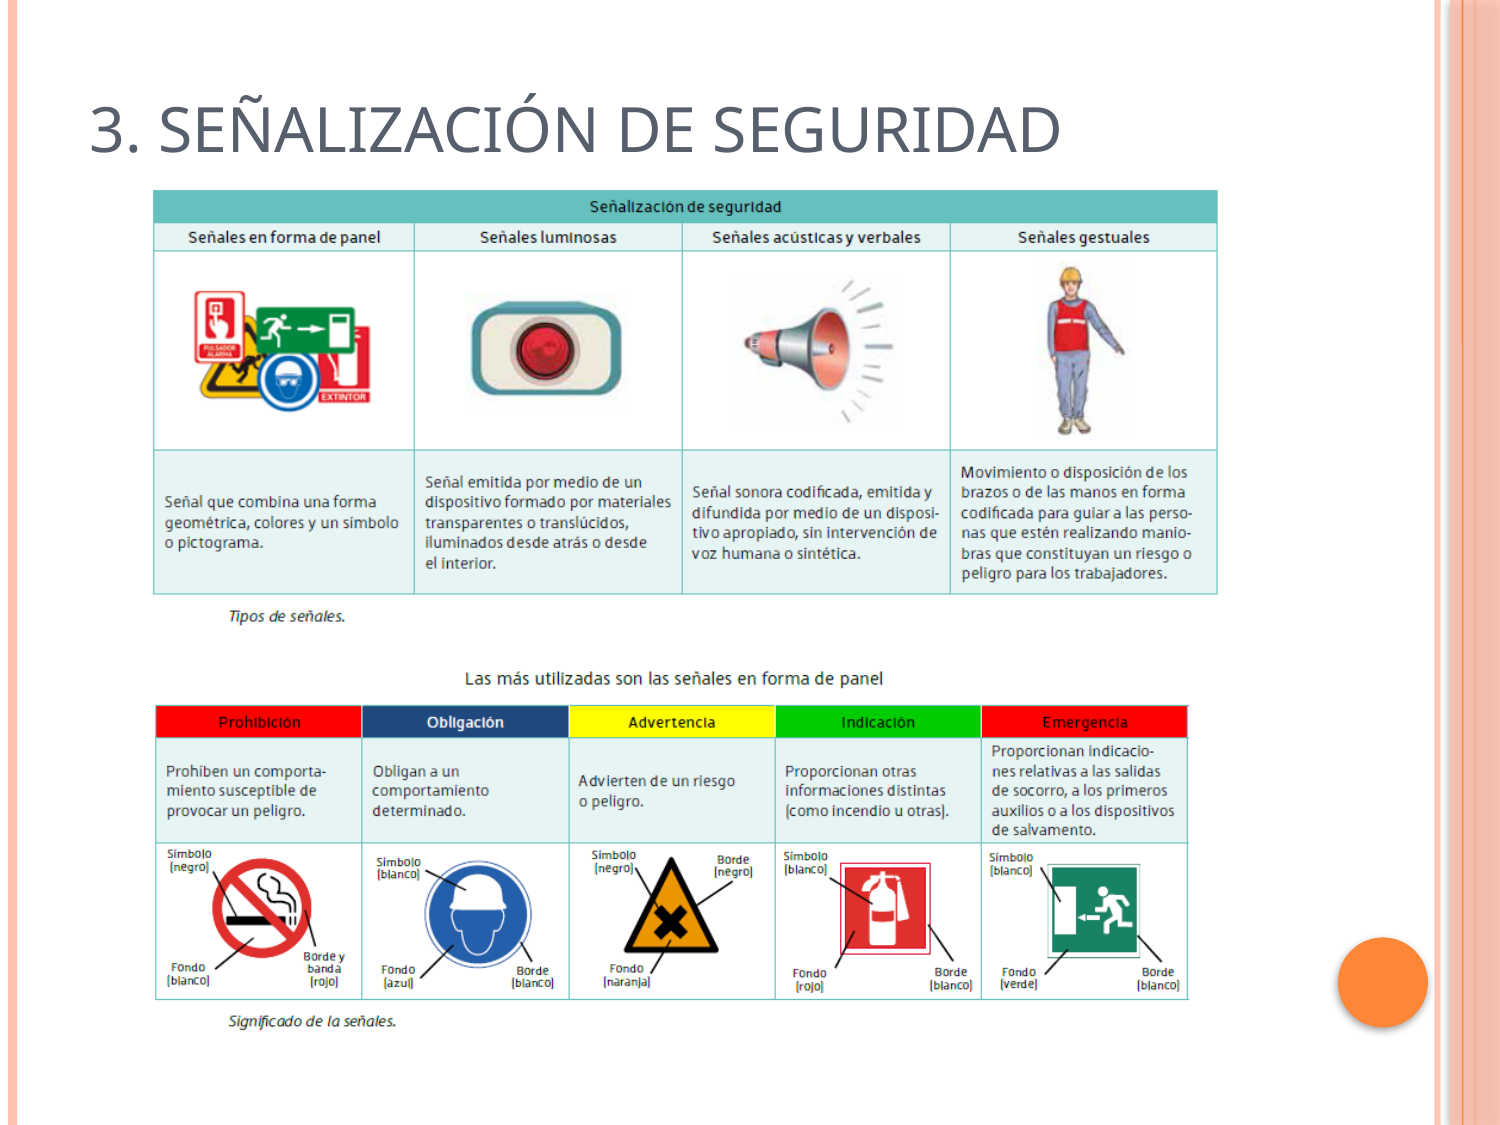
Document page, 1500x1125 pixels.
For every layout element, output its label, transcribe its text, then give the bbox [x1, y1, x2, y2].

title 3. Señalización de seguridad [75, 45, 1300, 173]
picture [135, 656, 1226, 1042]
picture [146, 183, 1235, 635]
